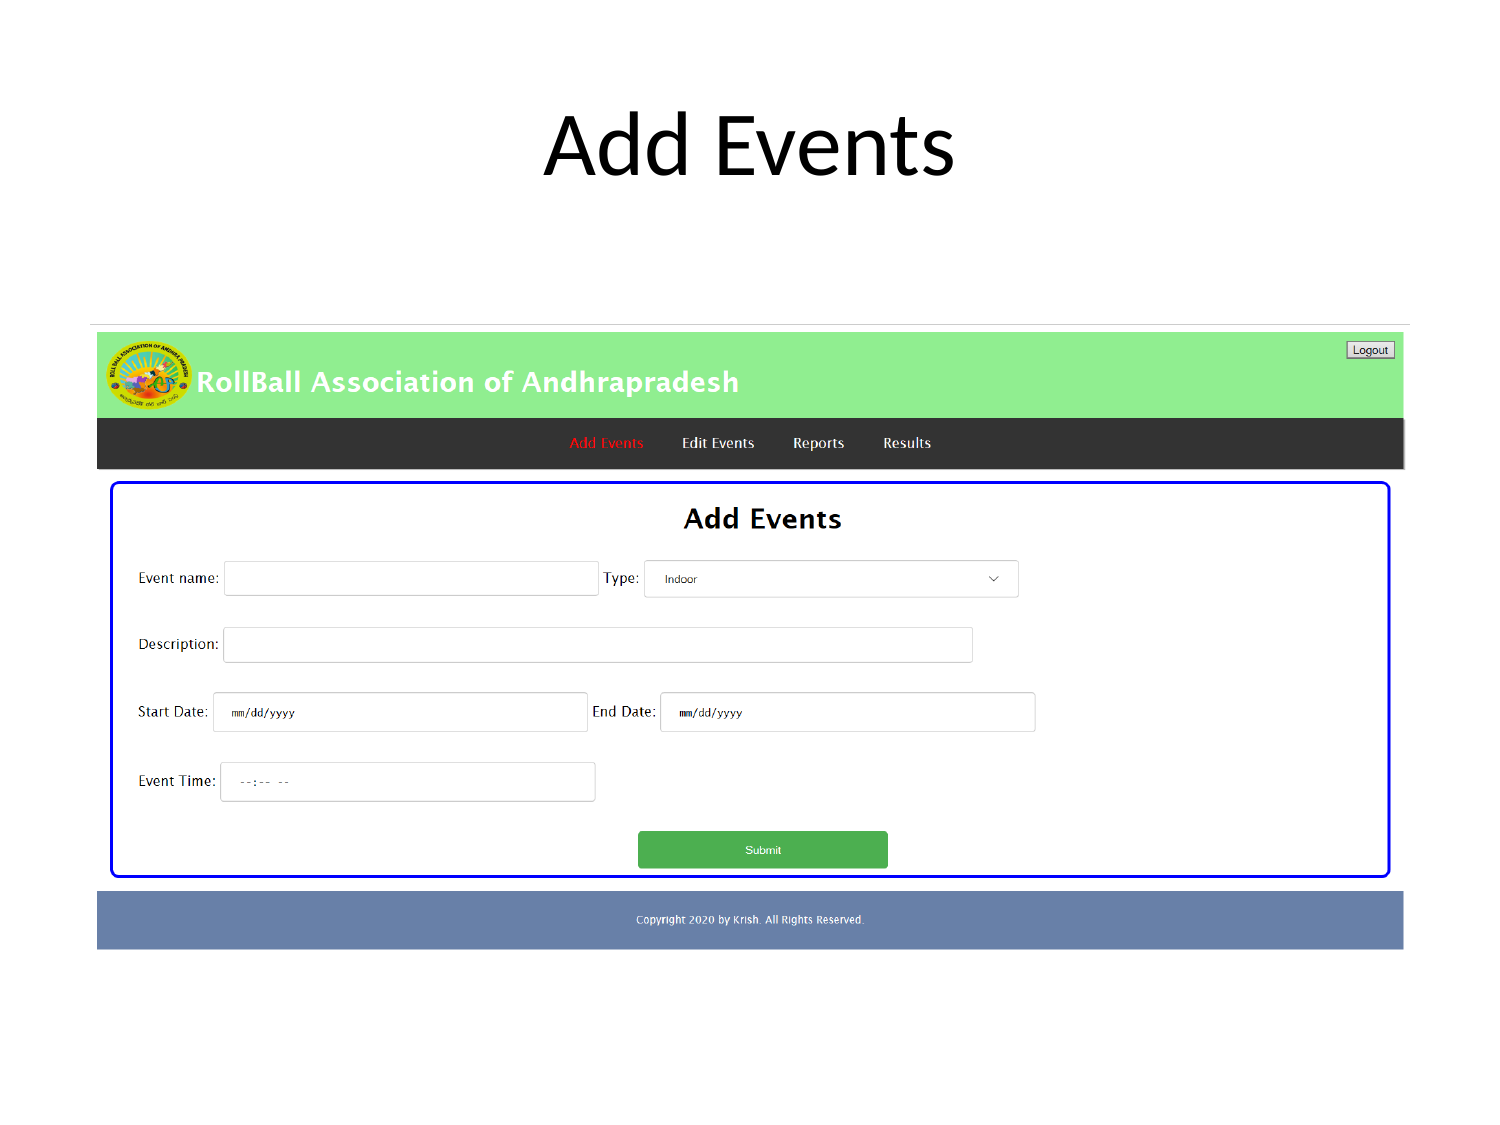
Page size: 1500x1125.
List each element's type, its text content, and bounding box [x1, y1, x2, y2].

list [89, 324, 1411, 951]
title Add Events [75, 45, 1425, 233]
